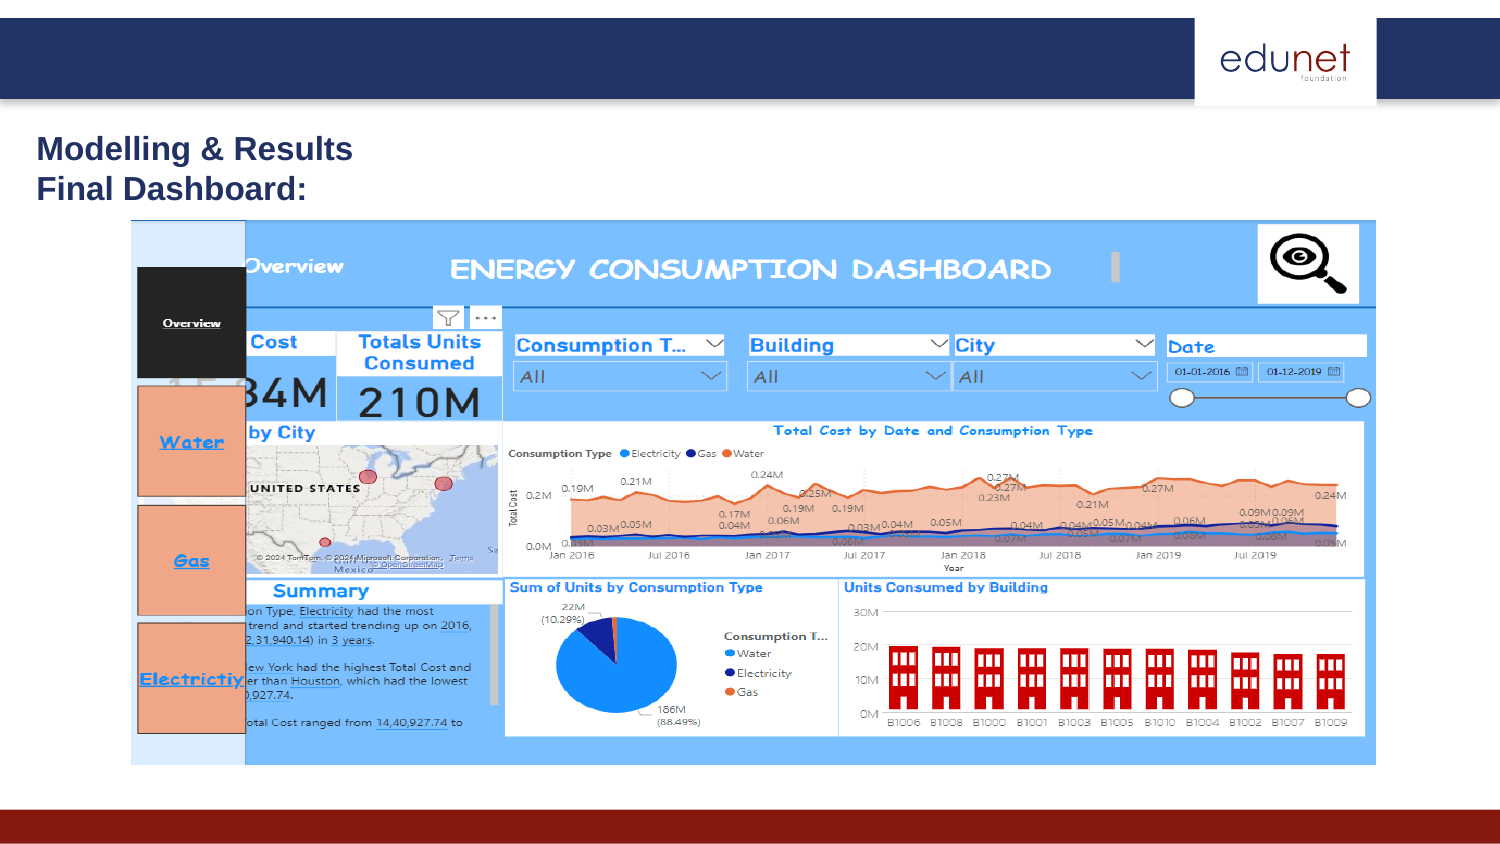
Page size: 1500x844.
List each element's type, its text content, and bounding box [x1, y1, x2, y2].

text_box [20, 173, 893, 796]
title Modelling & Results Final Dashboard: [21, 111, 504, 165]
picture [1215, 38, 1356, 86]
picture [131, 219, 1377, 765]
